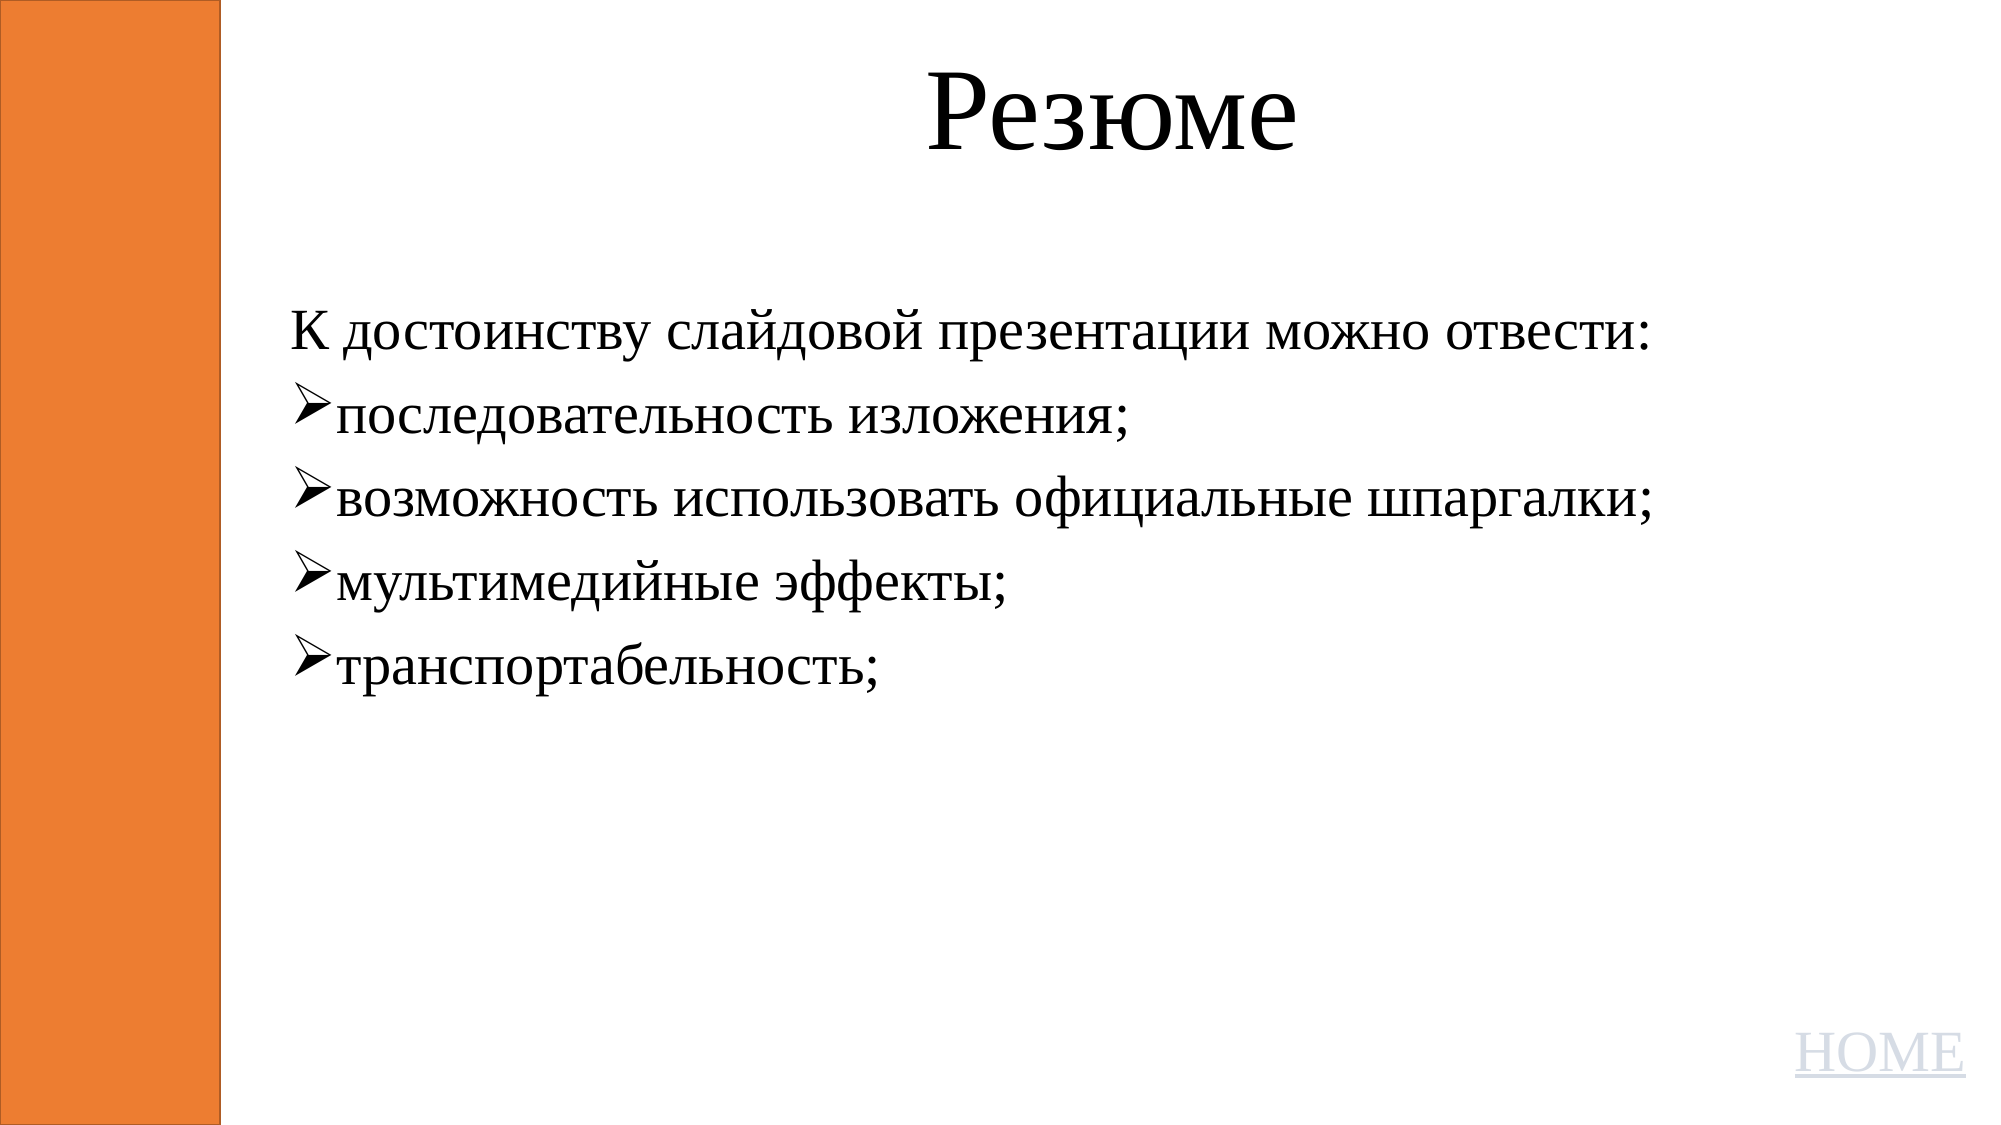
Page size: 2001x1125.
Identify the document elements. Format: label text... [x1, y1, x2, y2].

text_box HOME [1780, 1005, 2000, 1090]
title Резюме [910, 3, 1365, 221]
list К достоинству слайдовой презентации можно отвести: последовательность изложения; возможность использовать официальные шпаргалки; мультимедийные эффекты; транспортабельность; [275, 291, 1677, 1006]
text_box [0, 0, 221, 1125]
